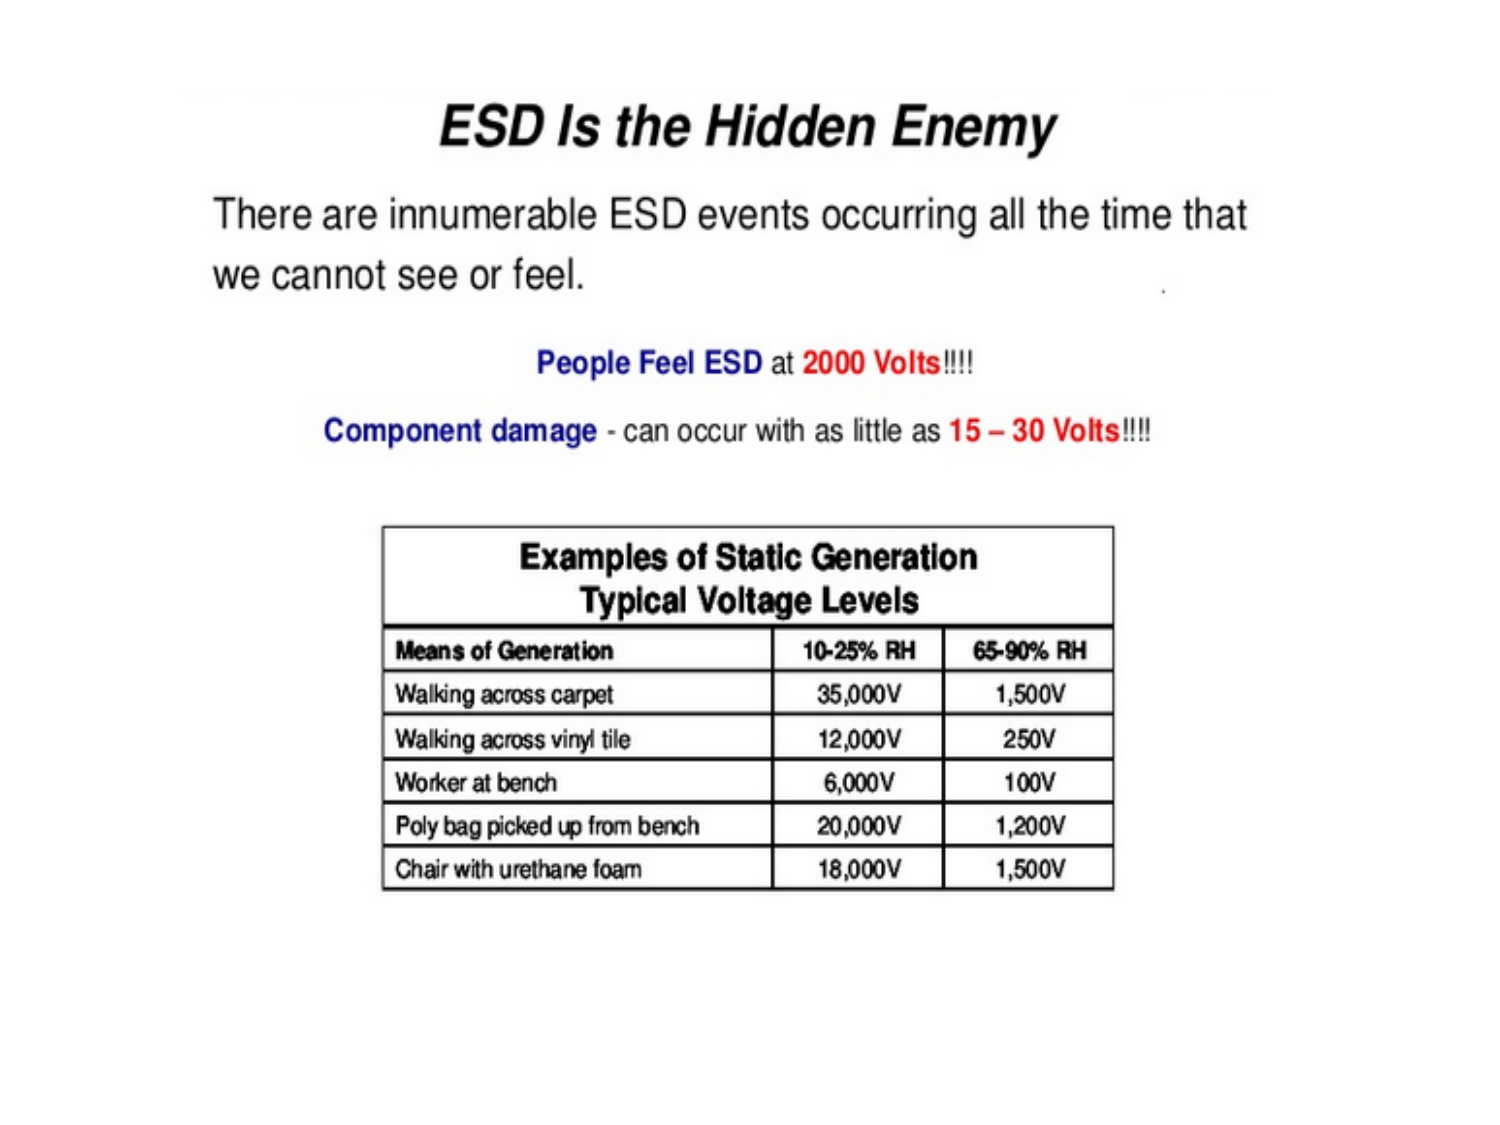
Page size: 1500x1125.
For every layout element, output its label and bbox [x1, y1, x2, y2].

picture [174, 87, 1328, 927]
